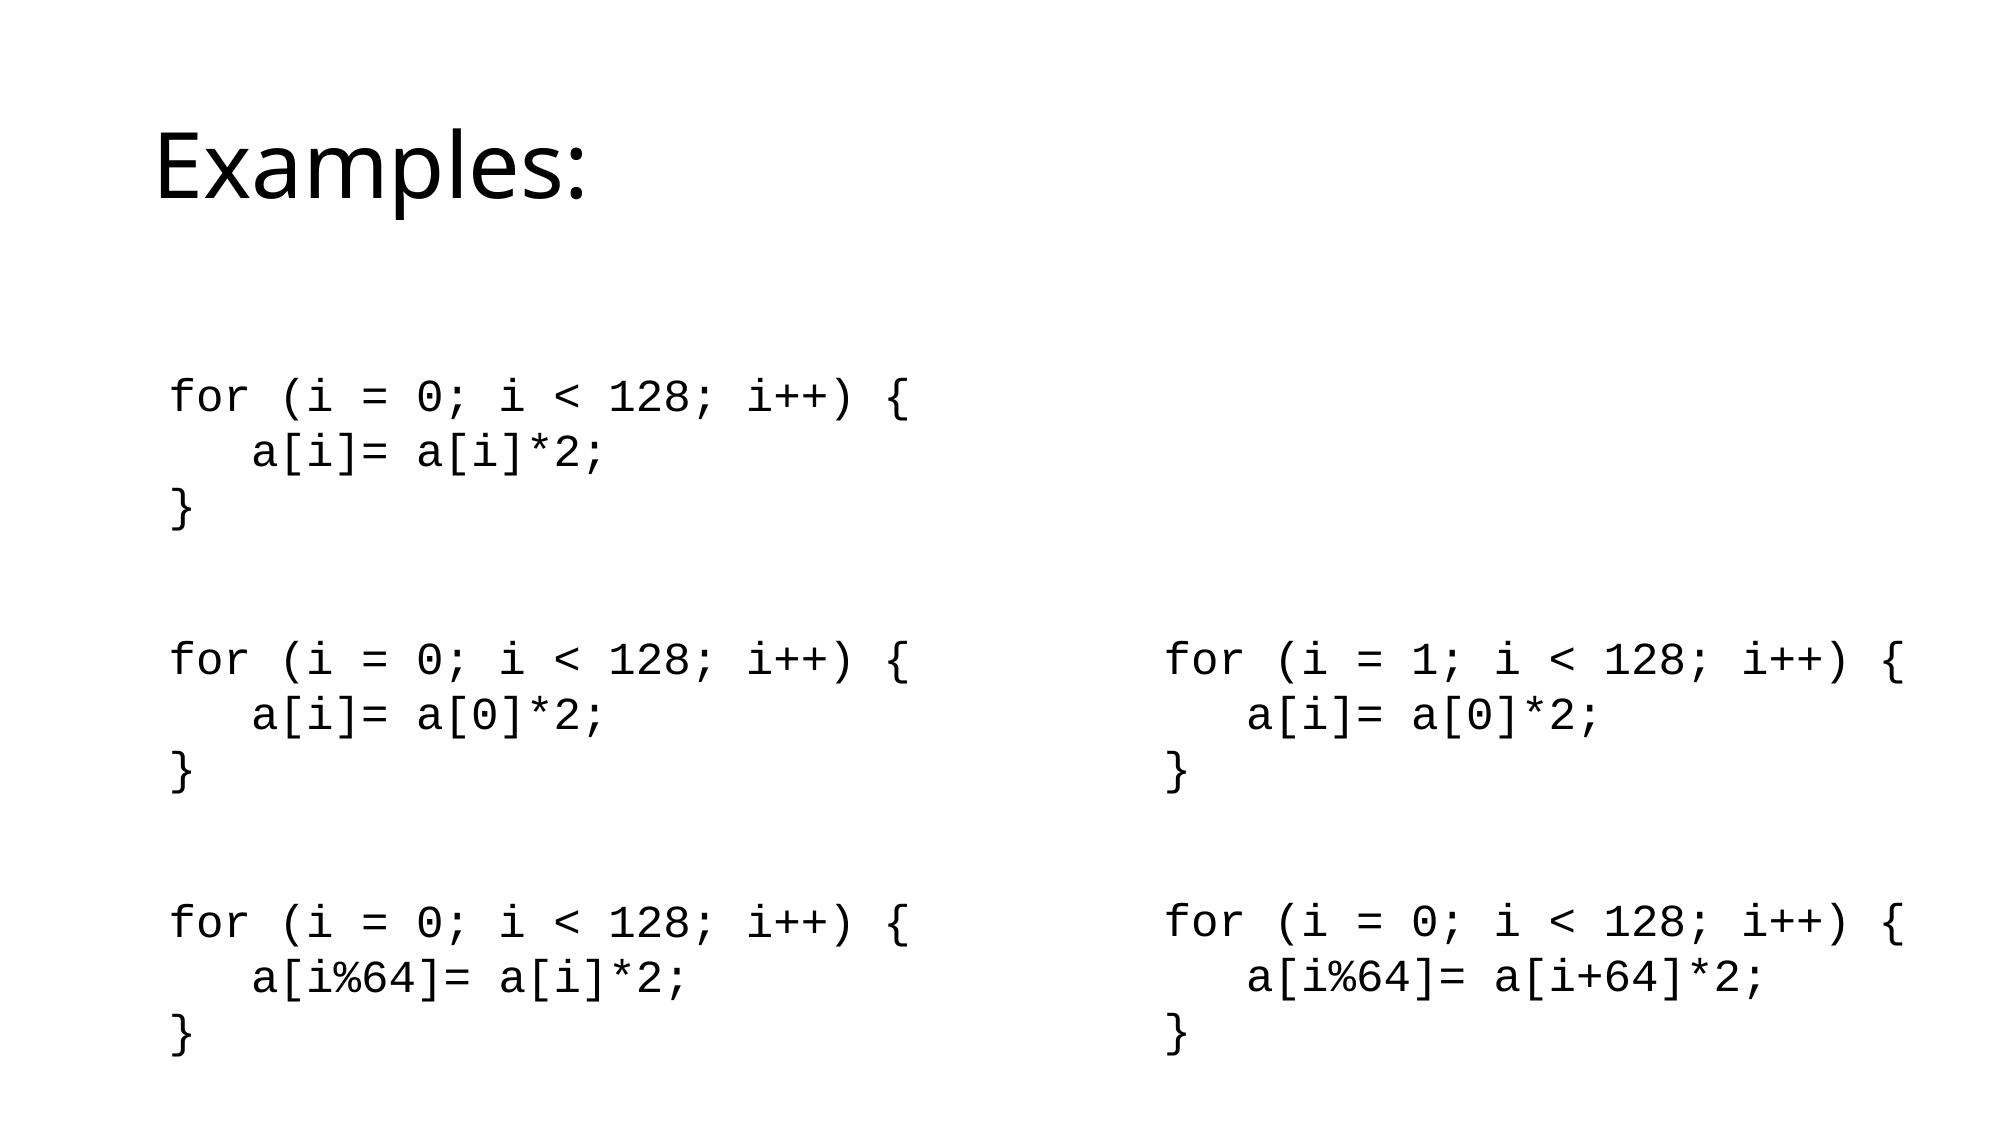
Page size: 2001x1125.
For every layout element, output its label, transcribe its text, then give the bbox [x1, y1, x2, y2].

text_box for (i = 0; i < 128; i++) { a[i]= a[0]*2; } [153, 621, 926, 801]
text_box for (i = 0; i < 128; i++) { a[i]= a[i]*2; } [153, 358, 926, 538]
text_box for (i = 1; i < 128; i++) { a[i]= a[0]*2; } [1148, 621, 1922, 801]
text_box for (i = 0; i < 128; i++) { a[i%64]= a[i+64]*2; } [1148, 883, 1922, 1063]
text_box for (i = 0; i < 128; i++) { a[i%64]= a[i]*2; } [153, 883, 926, 1064]
title Examples: [137, 59, 1863, 278]
